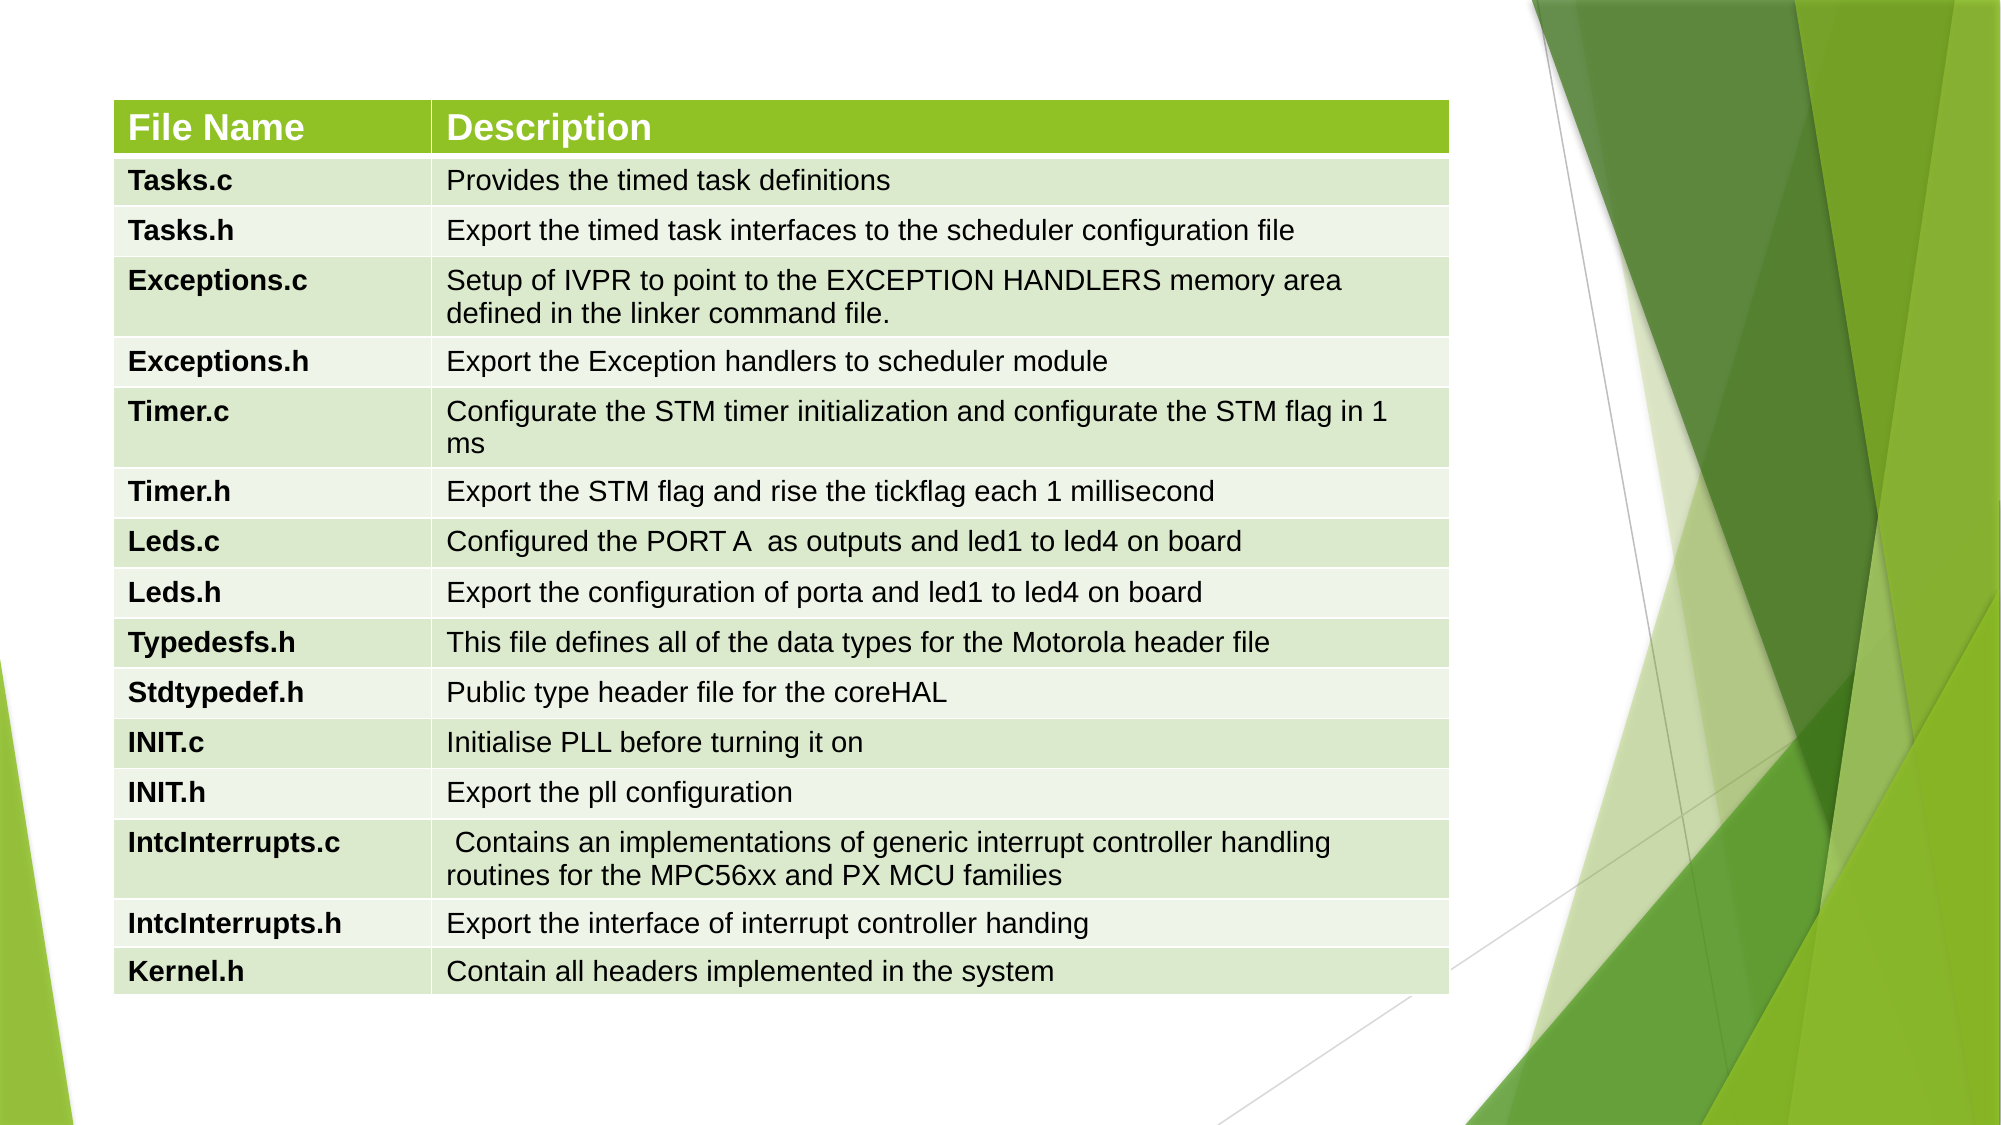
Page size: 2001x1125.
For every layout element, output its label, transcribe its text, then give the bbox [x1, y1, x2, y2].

table_cell Contains an implementations of generic interrupt controller handling routines for the MPC56xx and PX MCU families [432, 820, 1449, 898]
table_cell Export the pll configuration [432, 769, 1449, 818]
table_cell Export the interface of interrupt controller handing [432, 900, 1449, 946]
table_cell Export the Exception handlers to scheduler module [432, 338, 1449, 386]
table_cell IntcInterrupts.c [114, 820, 431, 898]
table_cell Public type header file for the coreHAL [432, 669, 1449, 718]
table_cell Setup of IVPR to point to the EXCEPTION HANDLERS memory area defined in the linker command file. [432, 257, 1449, 336]
table_cell Configured the PORT A as outputs and led1 to led4 on board [432, 519, 1449, 567]
table_cell Export the configuration of porta and led1 to led4 on board [432, 569, 1449, 617]
table_cell Stdtypedef.h [114, 669, 431, 718]
table_cell Leds.h [114, 569, 431, 617]
table_cell Timer.h [114, 469, 431, 517]
table_cell Tasks.h [114, 207, 431, 256]
table_cell Exceptions.c [114, 257, 431, 336]
table_cell Leds.c [114, 519, 431, 567]
table_cell Initialise PLL before turning it on [432, 719, 1449, 768]
table_cell IntcInterrupts.h [114, 900, 431, 946]
table_cell Export the timed task interfaces to the scheduler configuration file [432, 207, 1449, 256]
table_cell Timer.c [114, 388, 431, 467]
table_header Description [432, 100, 1449, 153]
table_cell This file defines all of the data types for the Motorola header file [432, 619, 1449, 667]
table_cell Exceptions.h [114, 338, 431, 386]
table_cell Export the STM flag and rise the tickflag each 1 millisecond [432, 469, 1449, 517]
table_cell INIT.h [114, 769, 431, 818]
table_cell INIT.c [114, 719, 431, 768]
table_cell Configurate the STM timer initialization and configurate the STM flag in 1 ms [432, 388, 1449, 467]
table_header File Name [114, 100, 431, 153]
table_cell Typedesfs.h [114, 619, 431, 667]
table_cell Contain all headers implemented in the system [432, 948, 1449, 994]
table_cell Provides the timed task definitions [432, 159, 1449, 205]
table_cell Tasks.c [114, 159, 431, 205]
table_cell Kernel.h [114, 948, 431, 994]
